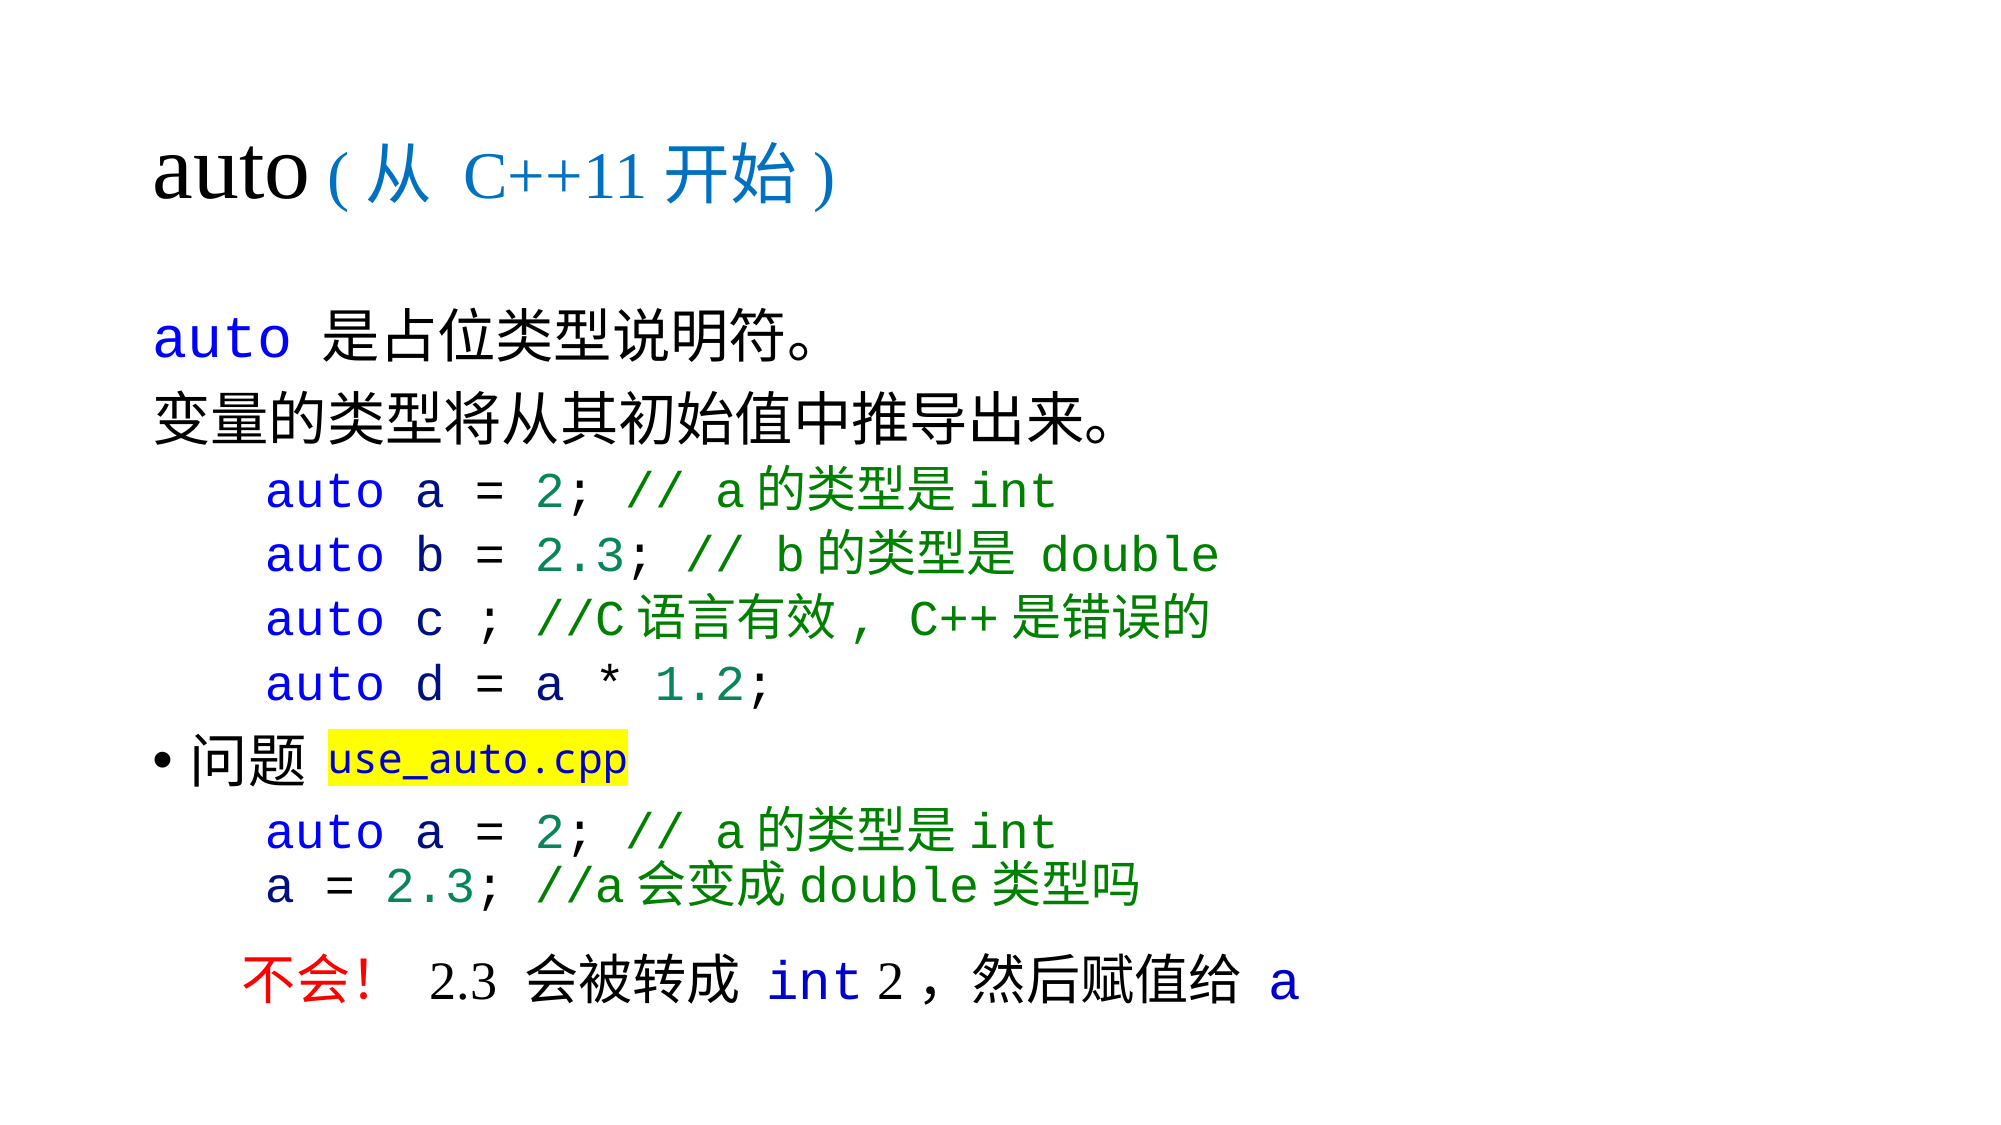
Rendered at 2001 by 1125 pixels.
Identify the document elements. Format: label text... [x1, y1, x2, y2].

title auto (从 C++11开始) [137, 59, 1863, 278]
list auto 是占位类型说明符。 变量的类型将从其初始值中推导出来。 auto a = 2; // a的类型是int auto b = 2.3; // b的类型是 double auto c ; //C语言有效, C++是错误的 auto d = a * 1.2; 问题: auto a = 2; // a的类型是int a = 2.3; //a会变成double类型吗 [137, 299, 1863, 1014]
text_box use_auto.cpp [313, 724, 643, 789]
text_box 不会！ 2.3 会被转成 int 2，然后赋值给 a [227, 937, 1316, 1018]
